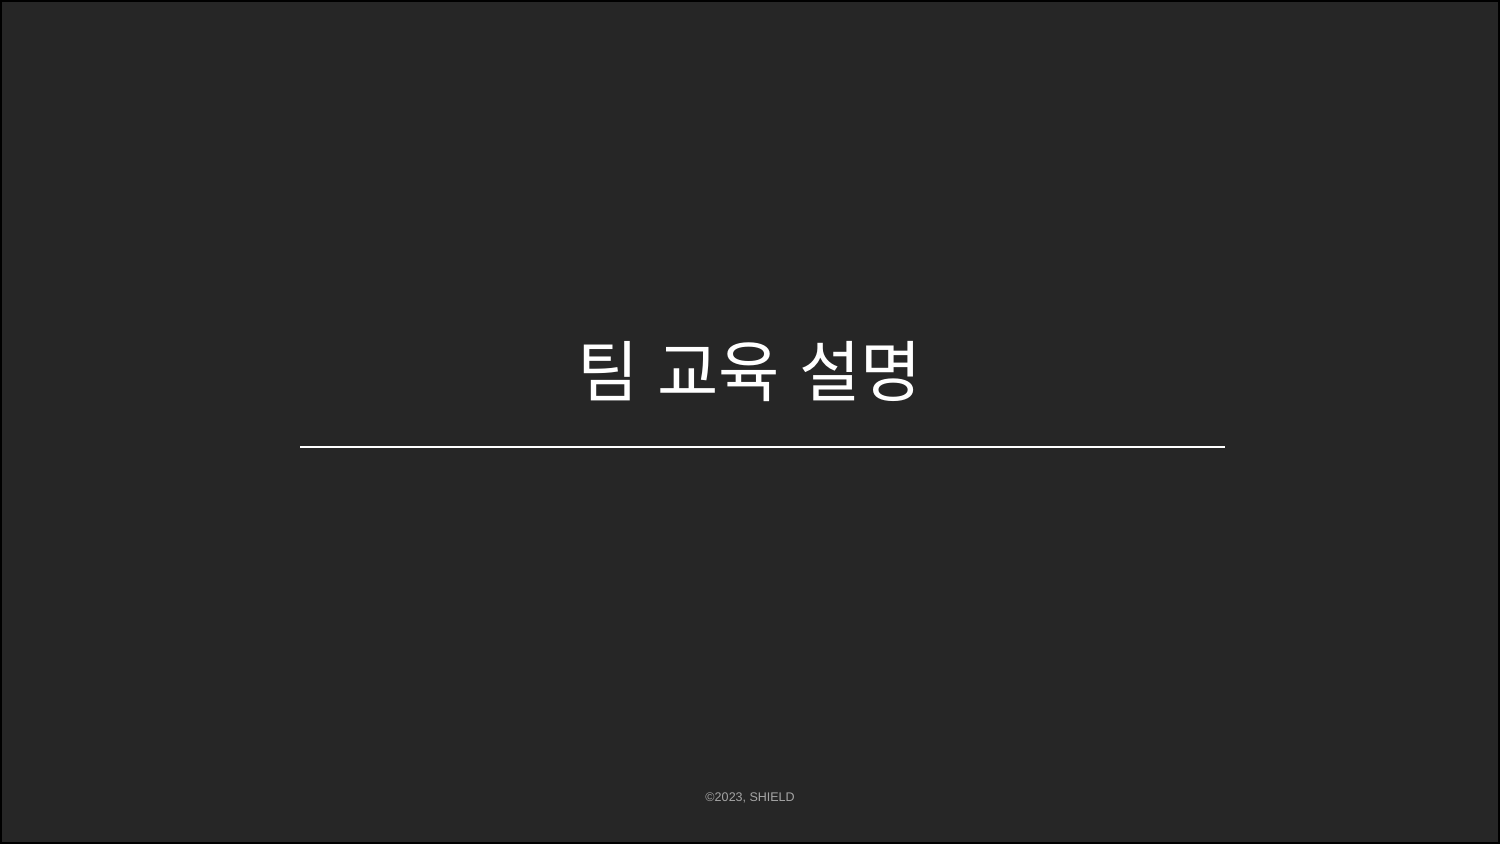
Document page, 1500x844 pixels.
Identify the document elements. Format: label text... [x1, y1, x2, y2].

title 팀 교육 설명 [331, 334, 1169, 406]
